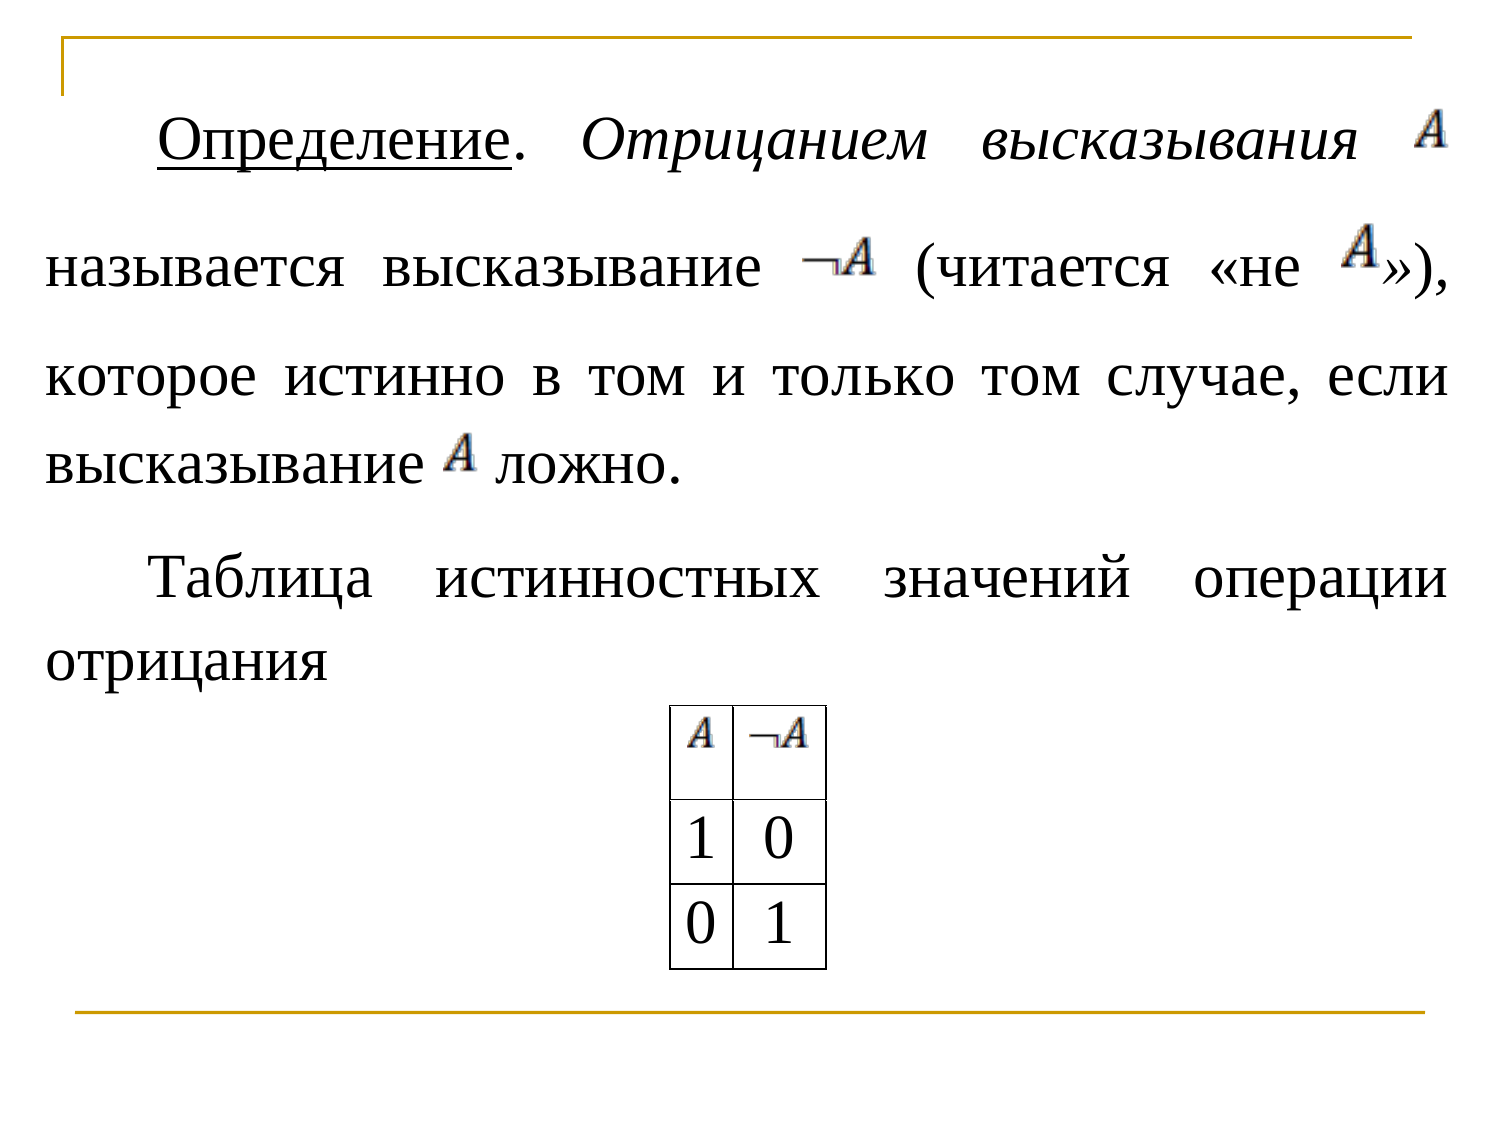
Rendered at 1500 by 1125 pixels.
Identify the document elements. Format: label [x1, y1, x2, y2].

text_box [29, 90, 1468, 1071]
